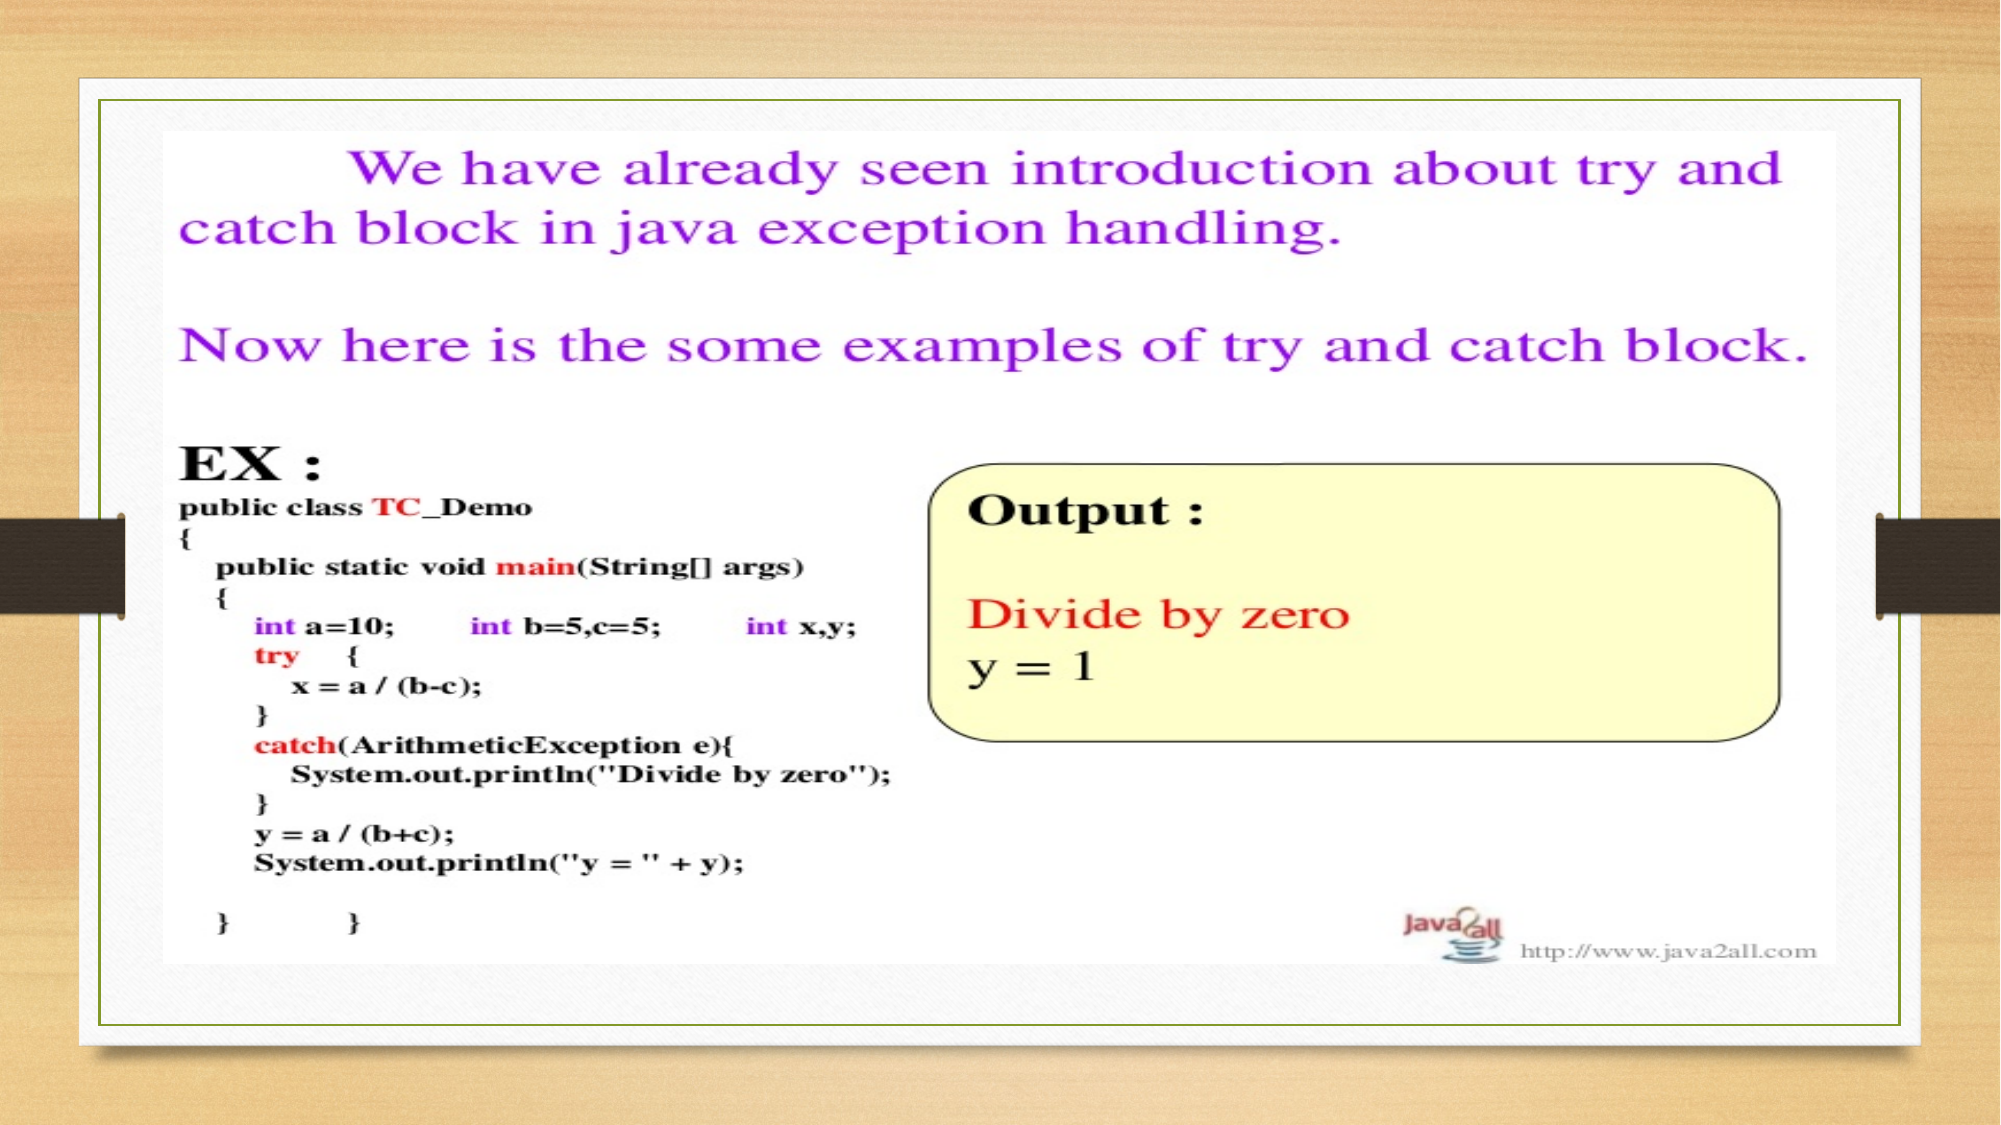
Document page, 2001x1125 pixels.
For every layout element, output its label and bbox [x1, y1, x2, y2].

list [163, 131, 1836, 965]
picture [0, 0, 2001, 1125]
